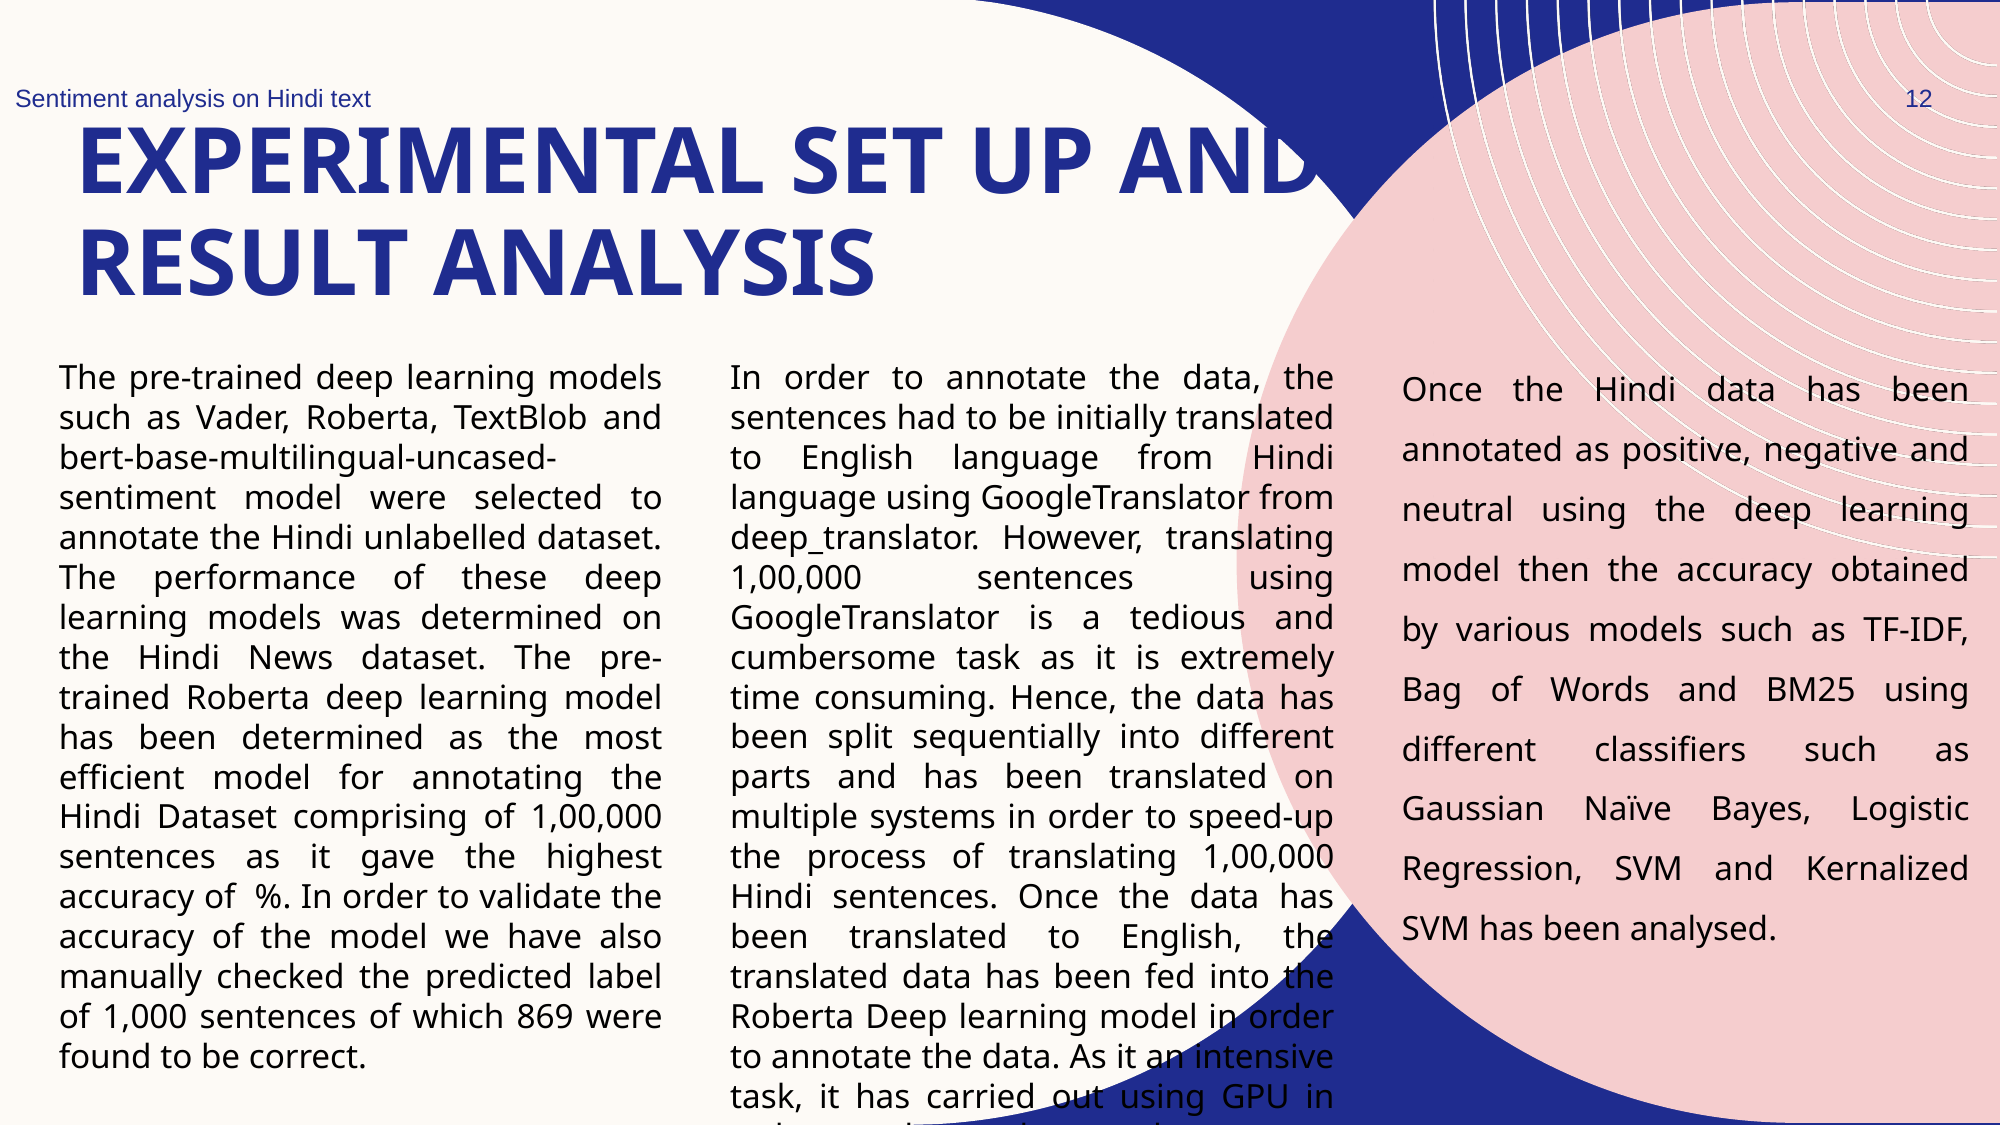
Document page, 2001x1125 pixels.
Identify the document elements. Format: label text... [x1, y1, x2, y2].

subtitle The pre-trained deep learning models such as Vader, Roberta, TextBlob and bert-base-multilingual-uncased-sentiment model were selected to annotate the Hindi unlabelled dataset. The performance of these deep learning models was determined on the Hindi News dataset. The pre-trained Roberta deep learning model has been determined as the most efficient model for annotating the Hindi Dataset comprising of 1,00,000 sentences as it gave the highest accuracy of %. In order to validate the accuracy of the model we have also manually checked the predicted label of 1,000 sentences of which 869 were found to be correct. [43, 356, 679, 1094]
text_box In order to annotate the data, the sentences had to be initially translated to English language from Hindi language using GoogleTranslator from deep_translator. However, translating 1,00,000 sentences using GoogleTranslator is a tedious and cumbersome task as it is extremely time consuming. Hence, the data has been split sequentially into different parts and has been translated on multiple systems in order to speed-up the process of translating 1,00,000 Hindi sentences. Once the data has been translated to English, the translated data has been fed into the Roberta Deep learning model in order to annotate the data. As it an intensive task, it has carried out using GPU in order to enhance the speed-up. [715, 349, 1351, 1125]
picture [1433, 0, 1997, 559]
title EXPERIMENTAL SET UP AND RESULT ANALYSIS [60, 120, 1348, 312]
slide_number 12 [1838, 75, 2000, 121]
text_box Once the Hindi data has been annotated as positive, negative and neutral using the deep learning model then the accuracy obtained by various models such as TF-IDF, Bag of Words and BM25 using different classifiers such as Gaussian Naïve Bayes, Logistic Regression, SVM and Kernalized SVM has been analysed. [1386, 341, 1986, 955]
footer Sentiment analysis on Hindi text [0, 75, 525, 121]
